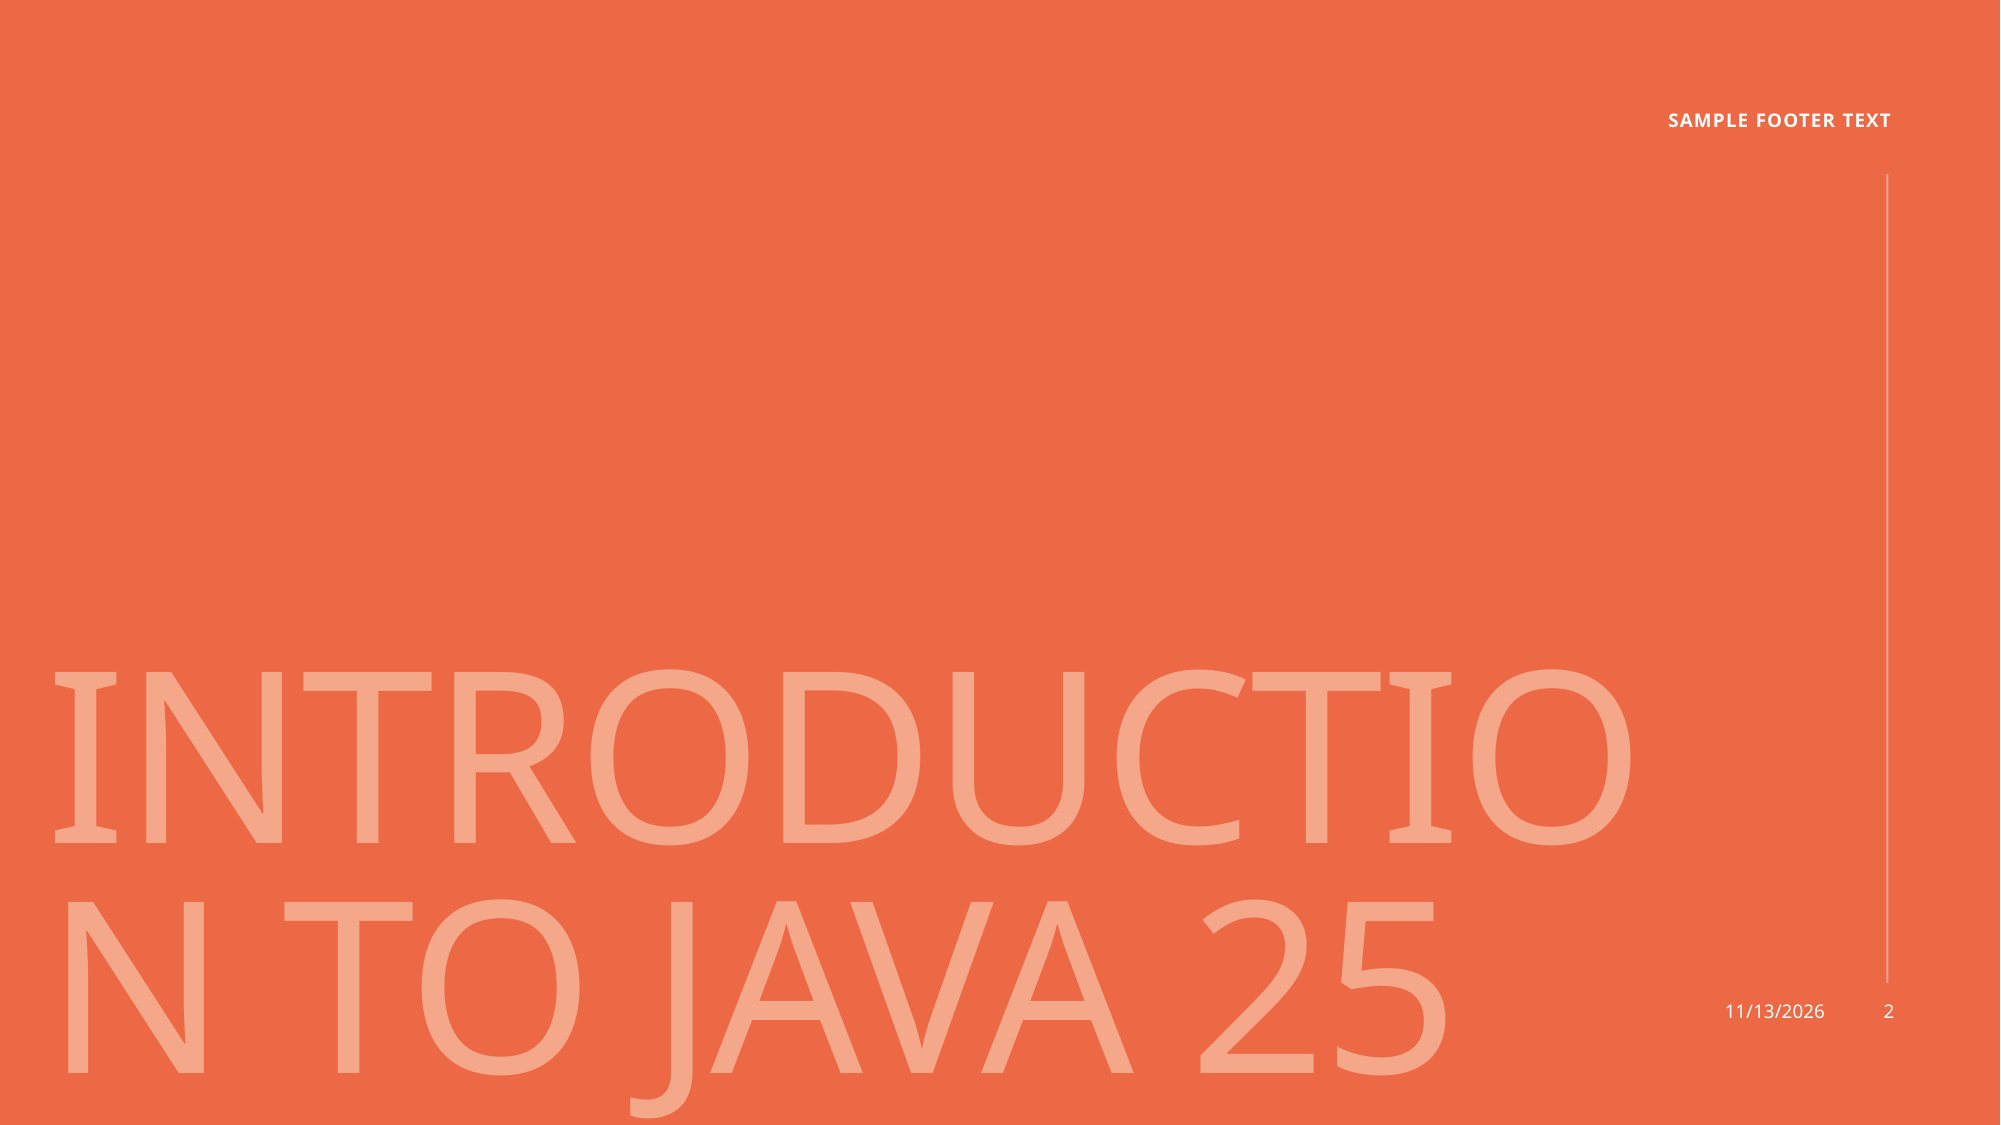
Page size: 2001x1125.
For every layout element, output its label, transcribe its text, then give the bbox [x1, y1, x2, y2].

title Introduction to Java 25 [30, 174, 1663, 1120]
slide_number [1662, 982, 1838, 1043]
footer Sample Footer Text [1587, 101, 1906, 175]
slide_number 2 [1838, 982, 1910, 1043]
